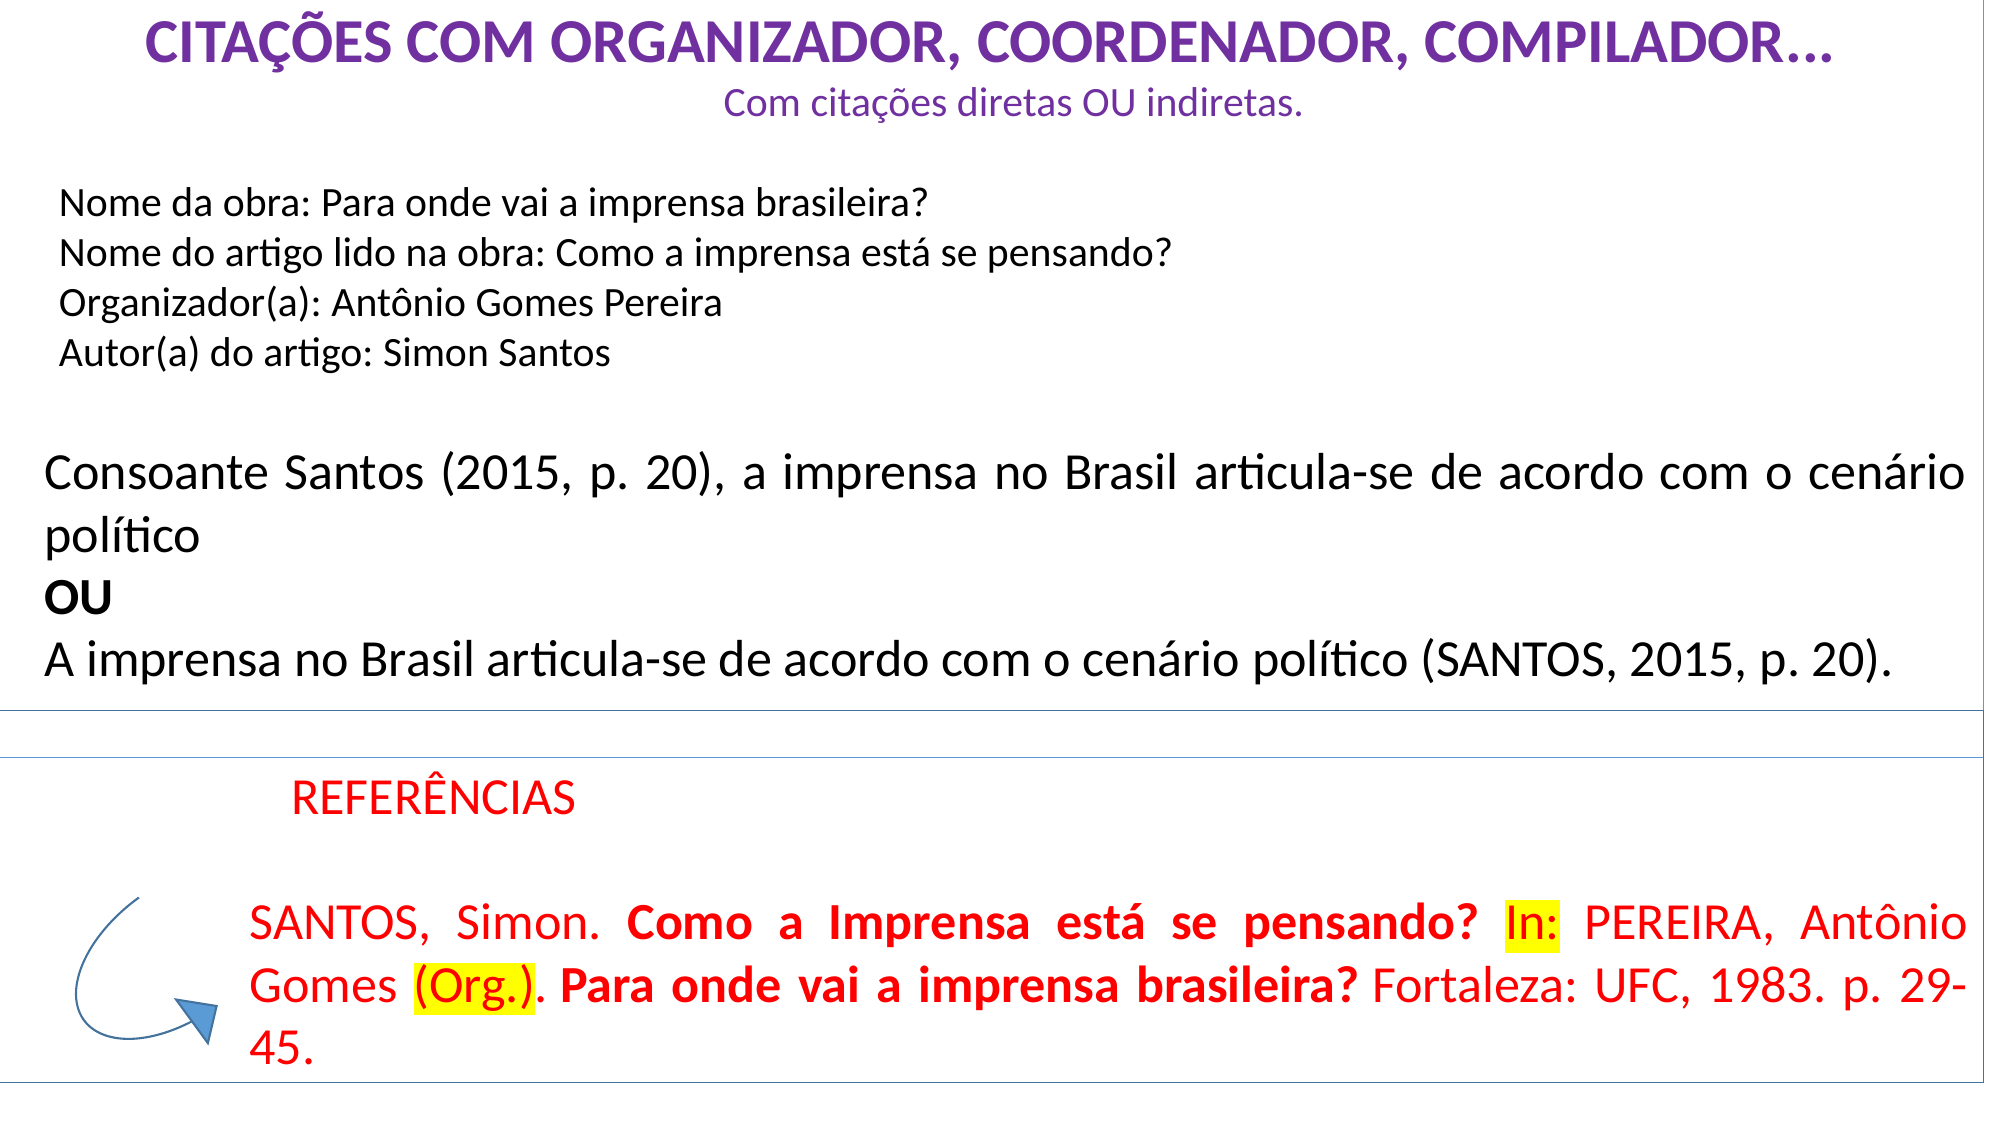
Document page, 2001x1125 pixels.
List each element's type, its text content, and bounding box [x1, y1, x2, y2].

text_box REFERÊNCIAS SANTOS, Simon. Como a Imprensa está se pensando? In: PEREIRA, Antônio Gomes (Org.). Para onde vai a imprensa brasileira? Fortaleza: UFC, 1983. p. 29-45. [0, 710, 1984, 1083]
text_box CITAÇÕES COM ORGANIZADOR, COORDENADOR, COMPILADOR... Com citações diretas OU indiretas. Nome da obra: Para onde vai a imprensa brasileira? Nome do artigo lido na obra: Como a imprensa está se pensando? Organizador(a): Antônio Gomes Pereira Autor(a) do artigo: Simon Santos Consoante Santos (2015, p. 20), a imprensa no Brasil articula-se de acordo com o cenário político OU A imprensa no Brasil articula-se de acordo com o cenário político (SANTOS, 2015, p. 20). [0, 0, 1984, 710]
